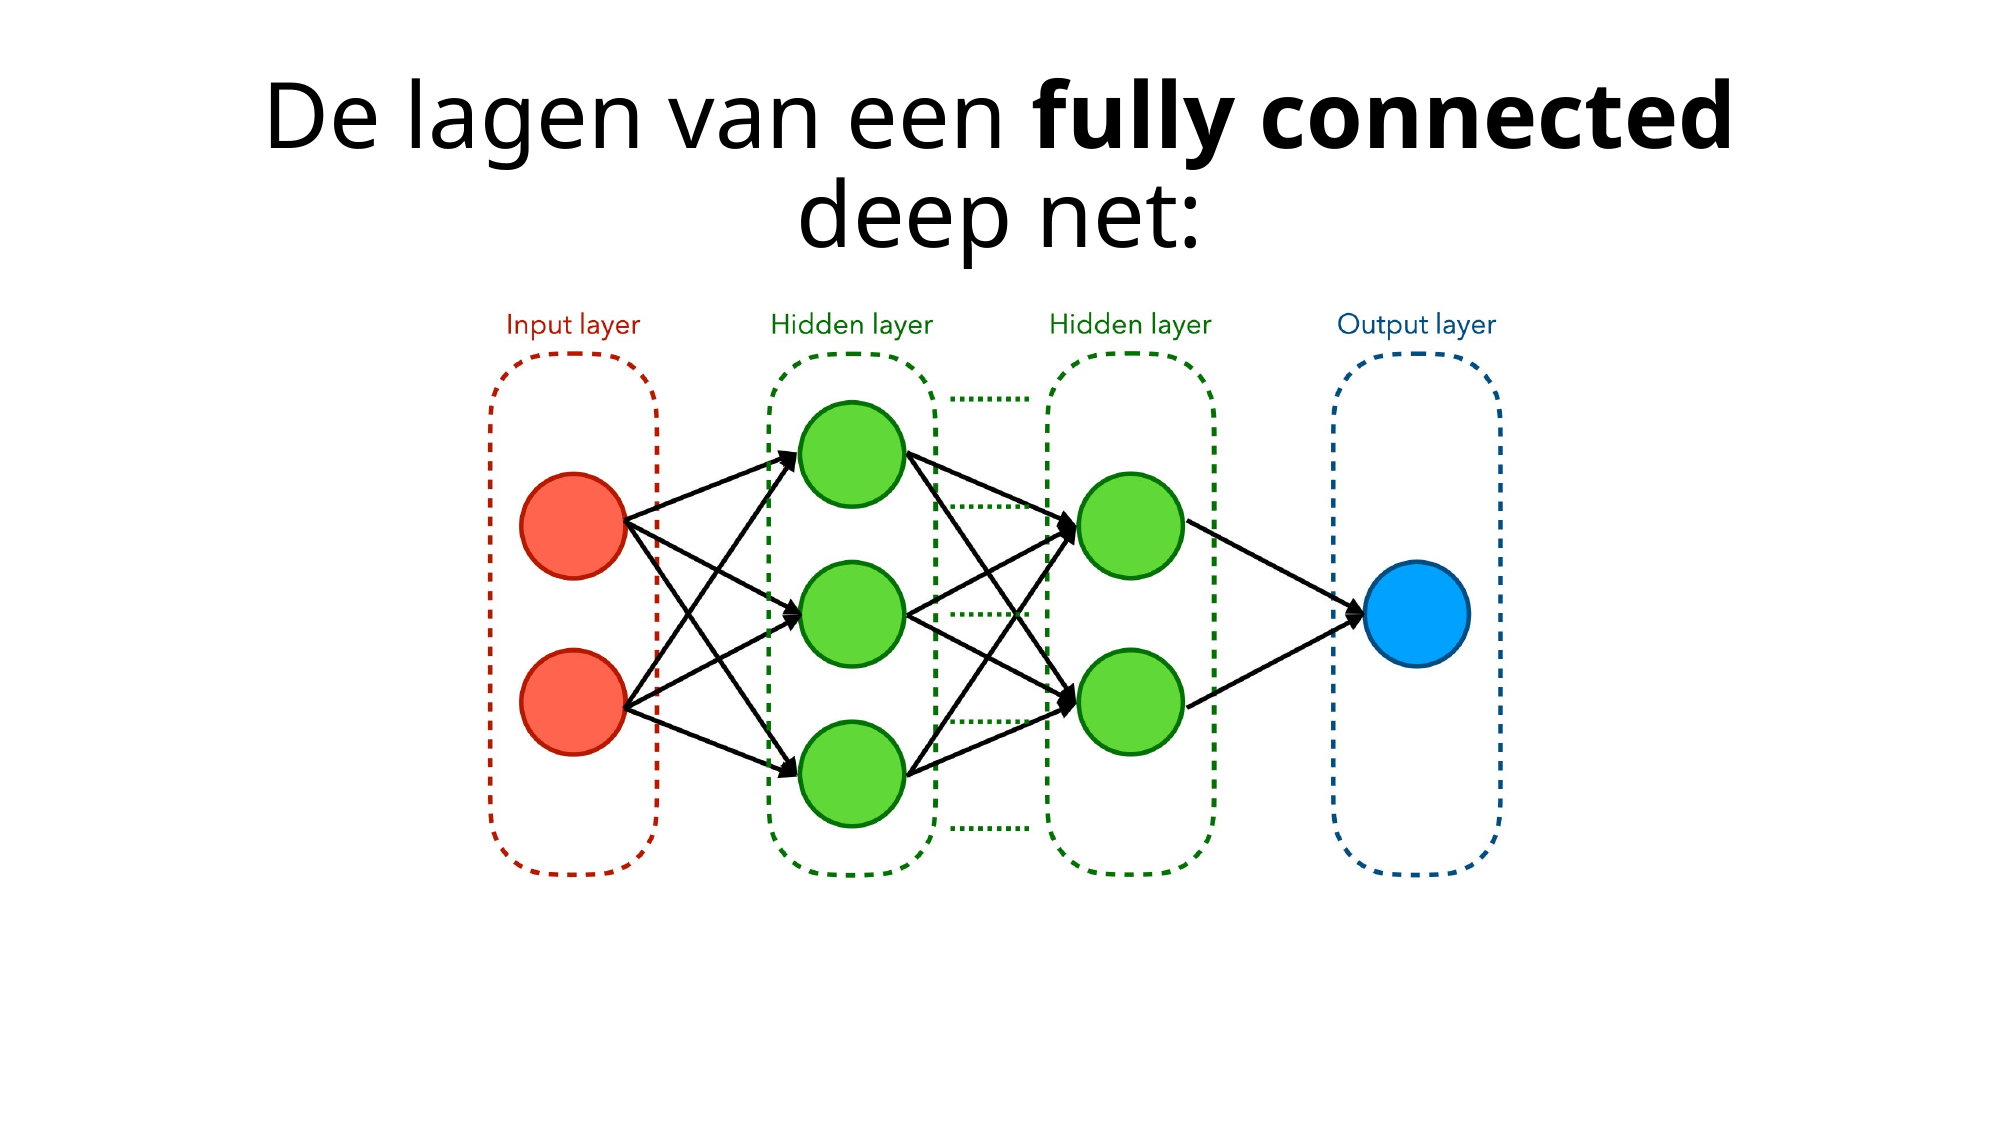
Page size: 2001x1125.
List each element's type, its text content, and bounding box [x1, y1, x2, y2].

title De lagen van een fully connected deep net: [137, 59, 1863, 278]
picture [444, 277, 1556, 903]
